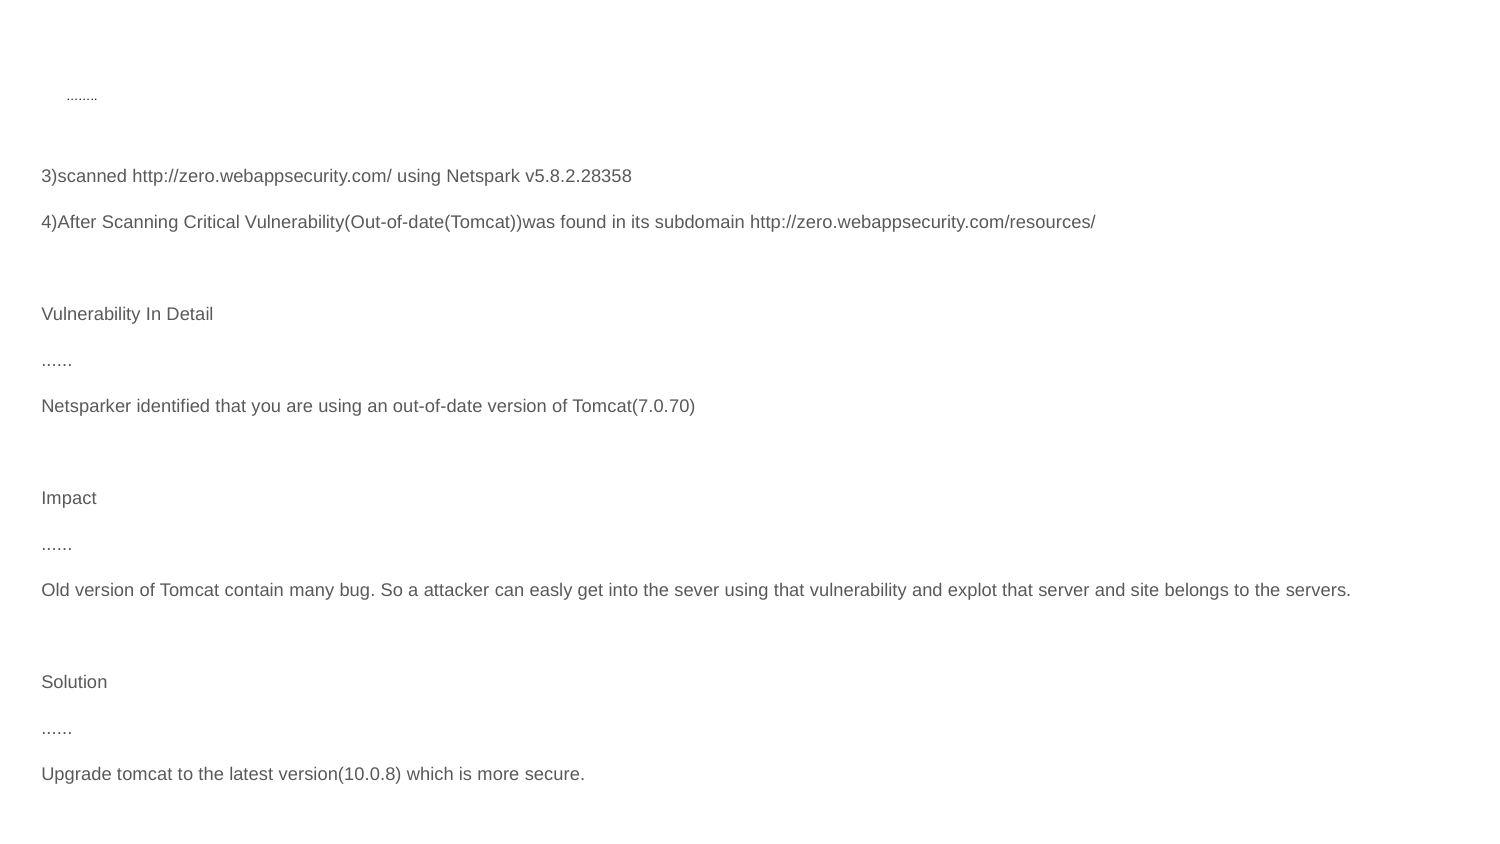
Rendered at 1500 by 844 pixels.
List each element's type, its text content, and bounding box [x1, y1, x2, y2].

list 3)scanned http://zero.webappsecurity.com/ using Netspark v5.8.2.28358 4)After Scanning Critical Vulnerability(Out-of-date(Tomcat))was found in its subdomain http://zero.webappsecurity.com/resources/ Vulnerability In Detail ...... Netsparker identified that you are using an out-of-date version of Tomcat(7.0.70) Impact ...... Old version of Tomcat contain many bug. So a attacker can easly get into the sever using that vulnerability and explot that server and site belongs to the servers. Solution ...... Upgrade tomcat to the latest version(10.0.8) which is more secure. [26, 151, 1449, 834]
title …….. [51, 72, 268, 109]
